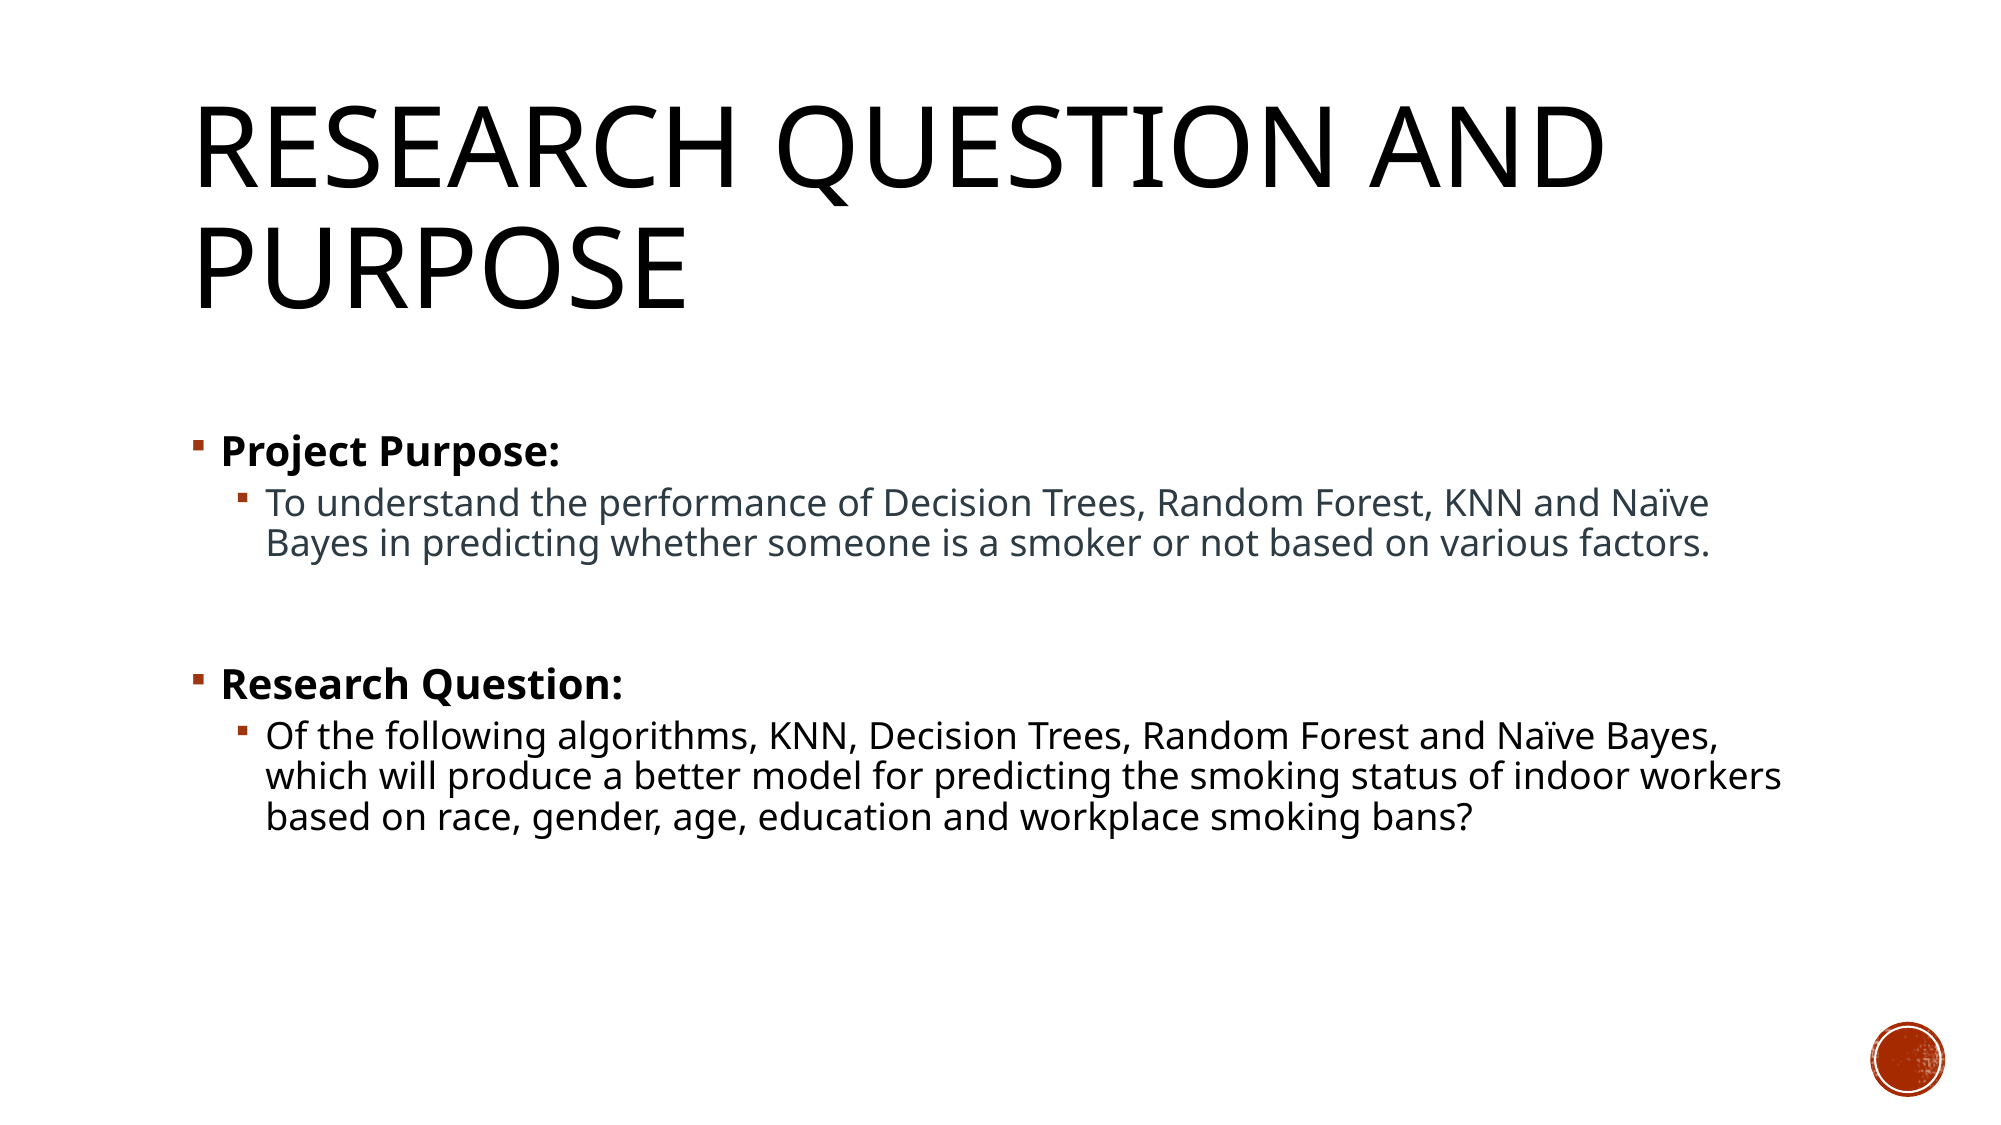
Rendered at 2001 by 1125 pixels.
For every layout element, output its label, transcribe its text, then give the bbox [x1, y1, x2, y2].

title Research question and Purpose [175, 79, 1826, 344]
list Project Purpose: To understand the performance of Decision Trees, Random Forest, KNN and Naïve Bayes in predicting whether someone is a smoker or not based on various factors. Research Question: Of the following algorithms, KNN, Decision Trees, Random Forest and Naïve Bayes, which will produce a better model for predicting the smoking status of indoor workers based on race, gender, age, education and workplace smoking bans? [175, 348, 1826, 1013]
